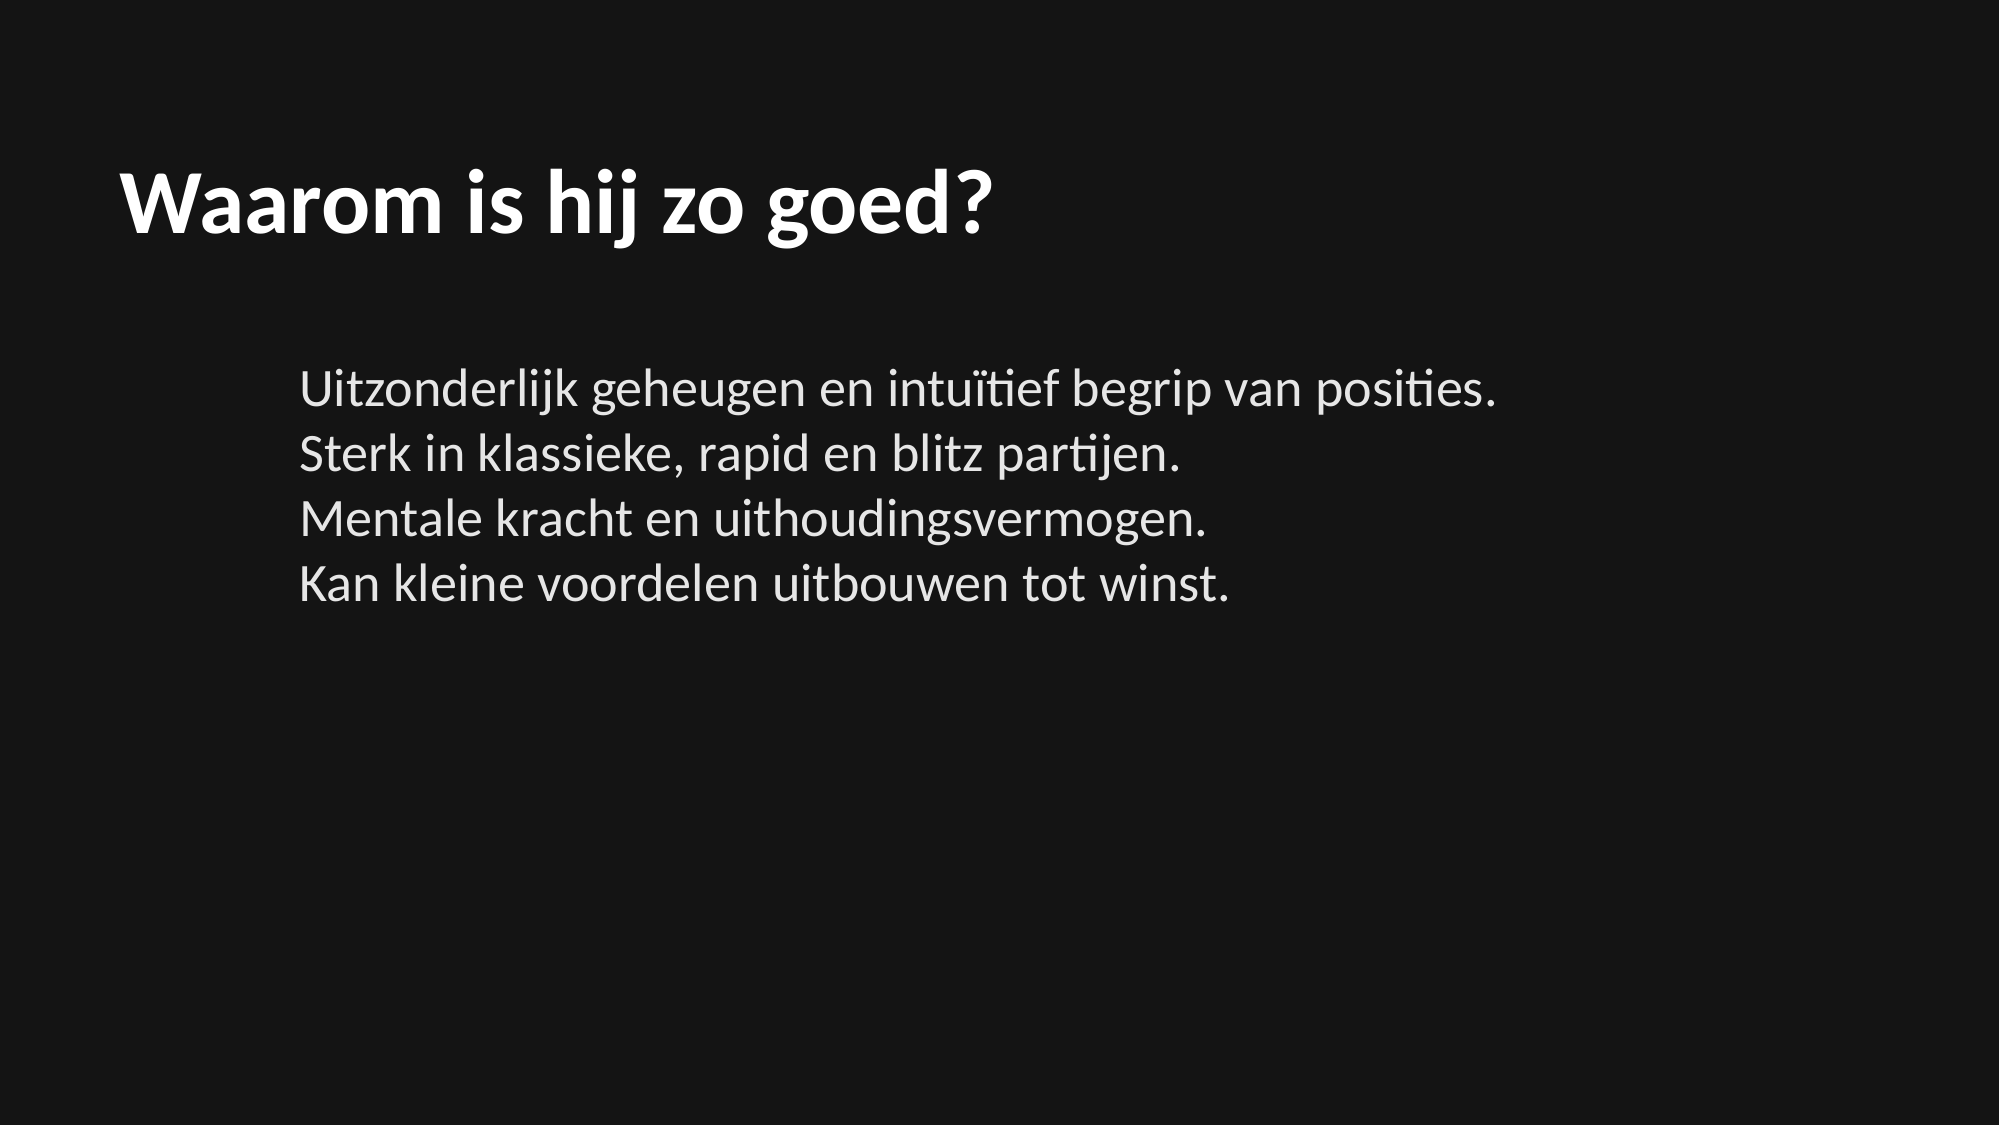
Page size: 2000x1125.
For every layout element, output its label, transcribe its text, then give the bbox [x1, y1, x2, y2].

text_box Uitzonderlijk geheugen en intuïtief begrip van posities. Sterk in klassieke, rapid en blitz partijen. Mentale kracht en uithoudingsvermogen. Kan kleine voordelen uitbouwen tot winst. [284, 299, 1516, 620]
text_box Waarom is hij zo goed? [104, 89, 1905, 260]
